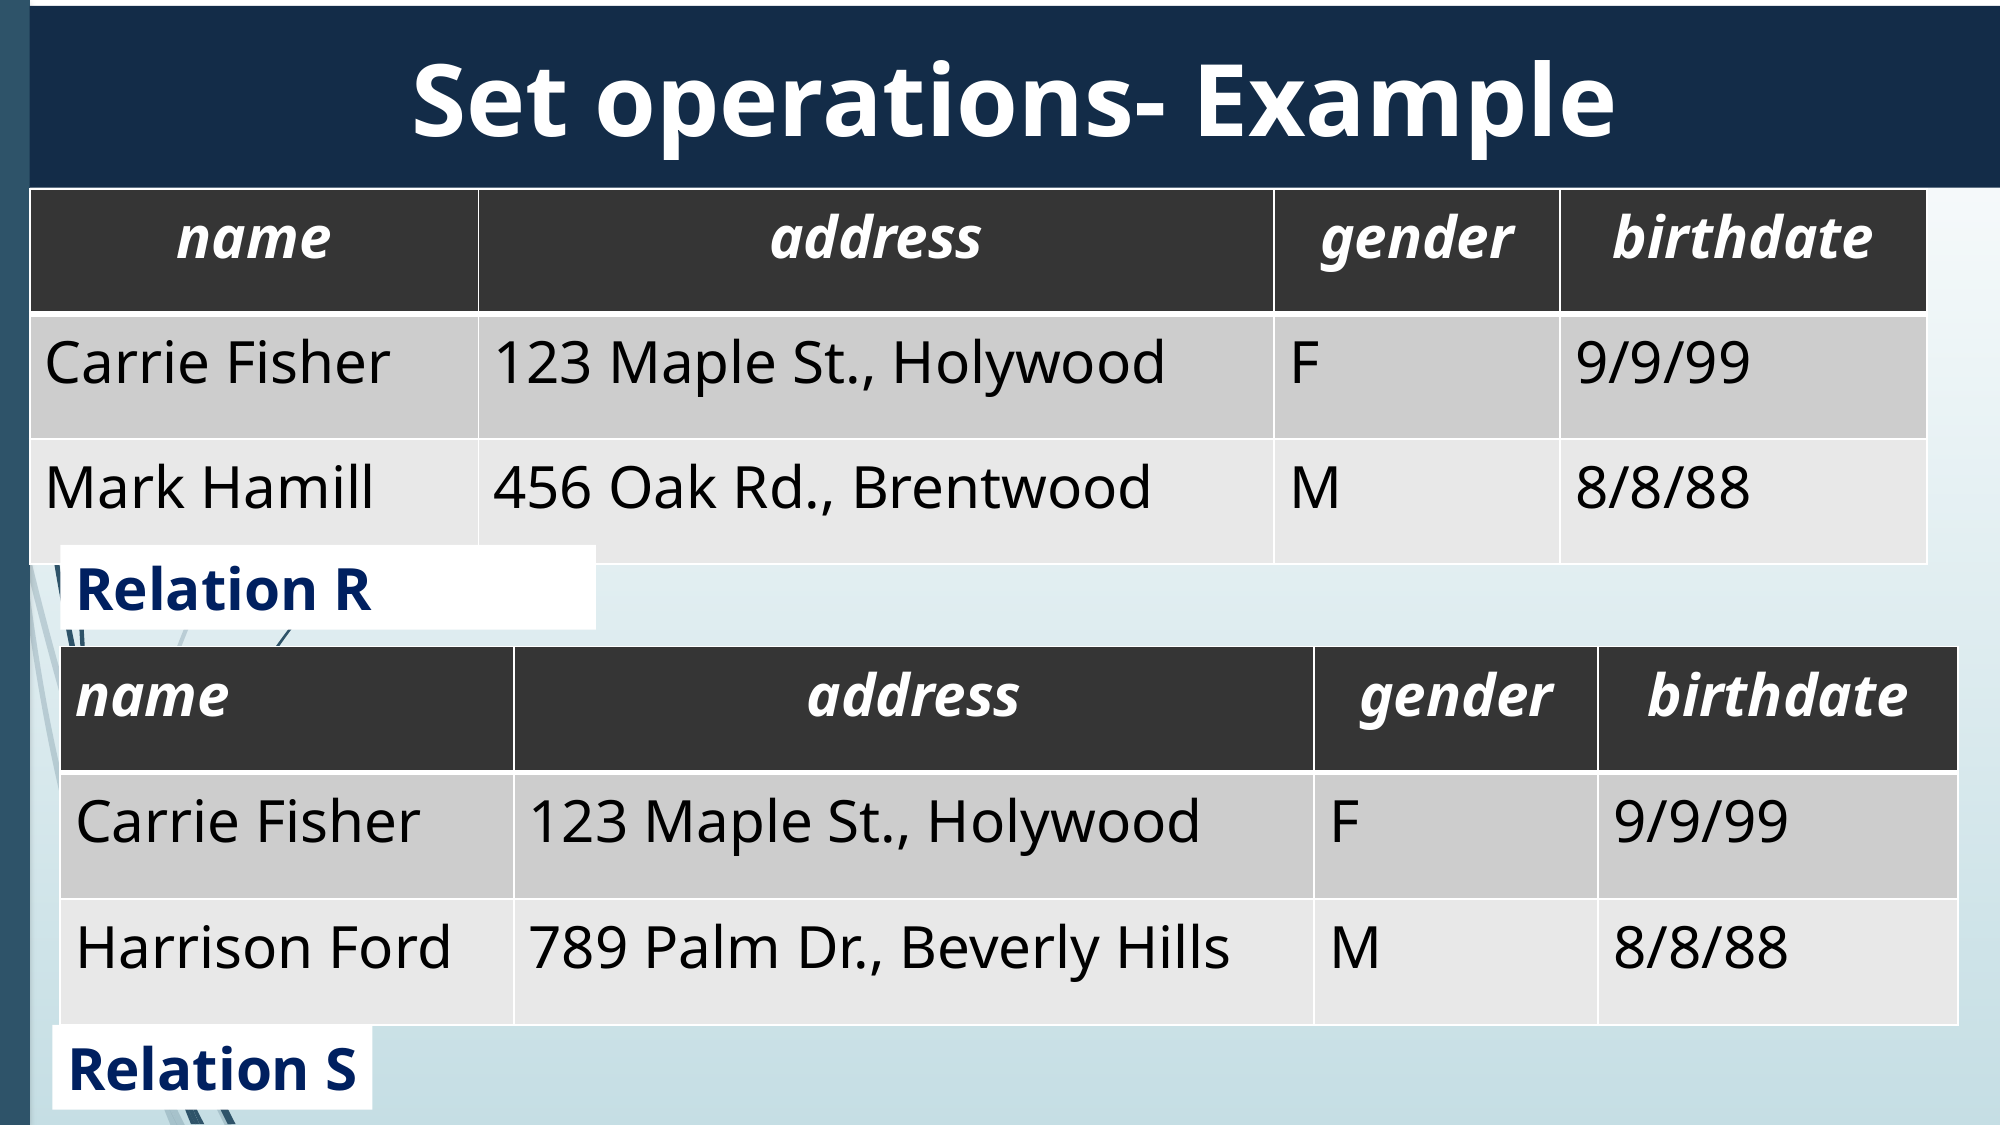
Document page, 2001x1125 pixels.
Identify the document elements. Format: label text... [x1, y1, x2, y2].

text_box Relation R [60, 544, 596, 630]
table_cell F [1315, 775, 1597, 898]
table_cell 456 Oak Rd., Brentwood [479, 440, 1273, 563]
table_cell 9/9/99 [1561, 317, 1926, 438]
table_cell M [1315, 900, 1597, 1024]
table_header birthdate [1599, 647, 1957, 770]
table_header name [61, 647, 513, 770]
table_cell 123 Maple St., Holywood [515, 775, 1313, 898]
text_box Set operations- Example [29, 5, 2000, 188]
table_header name [31, 190, 478, 311]
table_cell M [1275, 440, 1559, 563]
table_cell 789 Palm Dr., Beverly Hills [515, 900, 1313, 1024]
table_header gender [1315, 647, 1597, 770]
table_cell Mark Hamill [31, 440, 478, 563]
table_cell Carrie Fisher [31, 317, 478, 438]
table_header address [515, 647, 1313, 770]
table_cell F [1275, 317, 1559, 438]
table_cell 8/8/88 [1561, 440, 1926, 563]
table_cell 123 Maple St., Holywood [479, 317, 1273, 438]
table_header gender [1275, 190, 1559, 311]
table_cell 8/8/88 [1599, 900, 1957, 1024]
table_header birthdate [1561, 190, 1926, 311]
text_box Relation S [52, 1024, 373, 1110]
table_cell 9/9/99 [1599, 775, 1957, 898]
table_cell Carrie Fisher [61, 775, 513, 898]
table_header address [479, 190, 1273, 311]
table_cell Harrison Ford [61, 900, 513, 1024]
